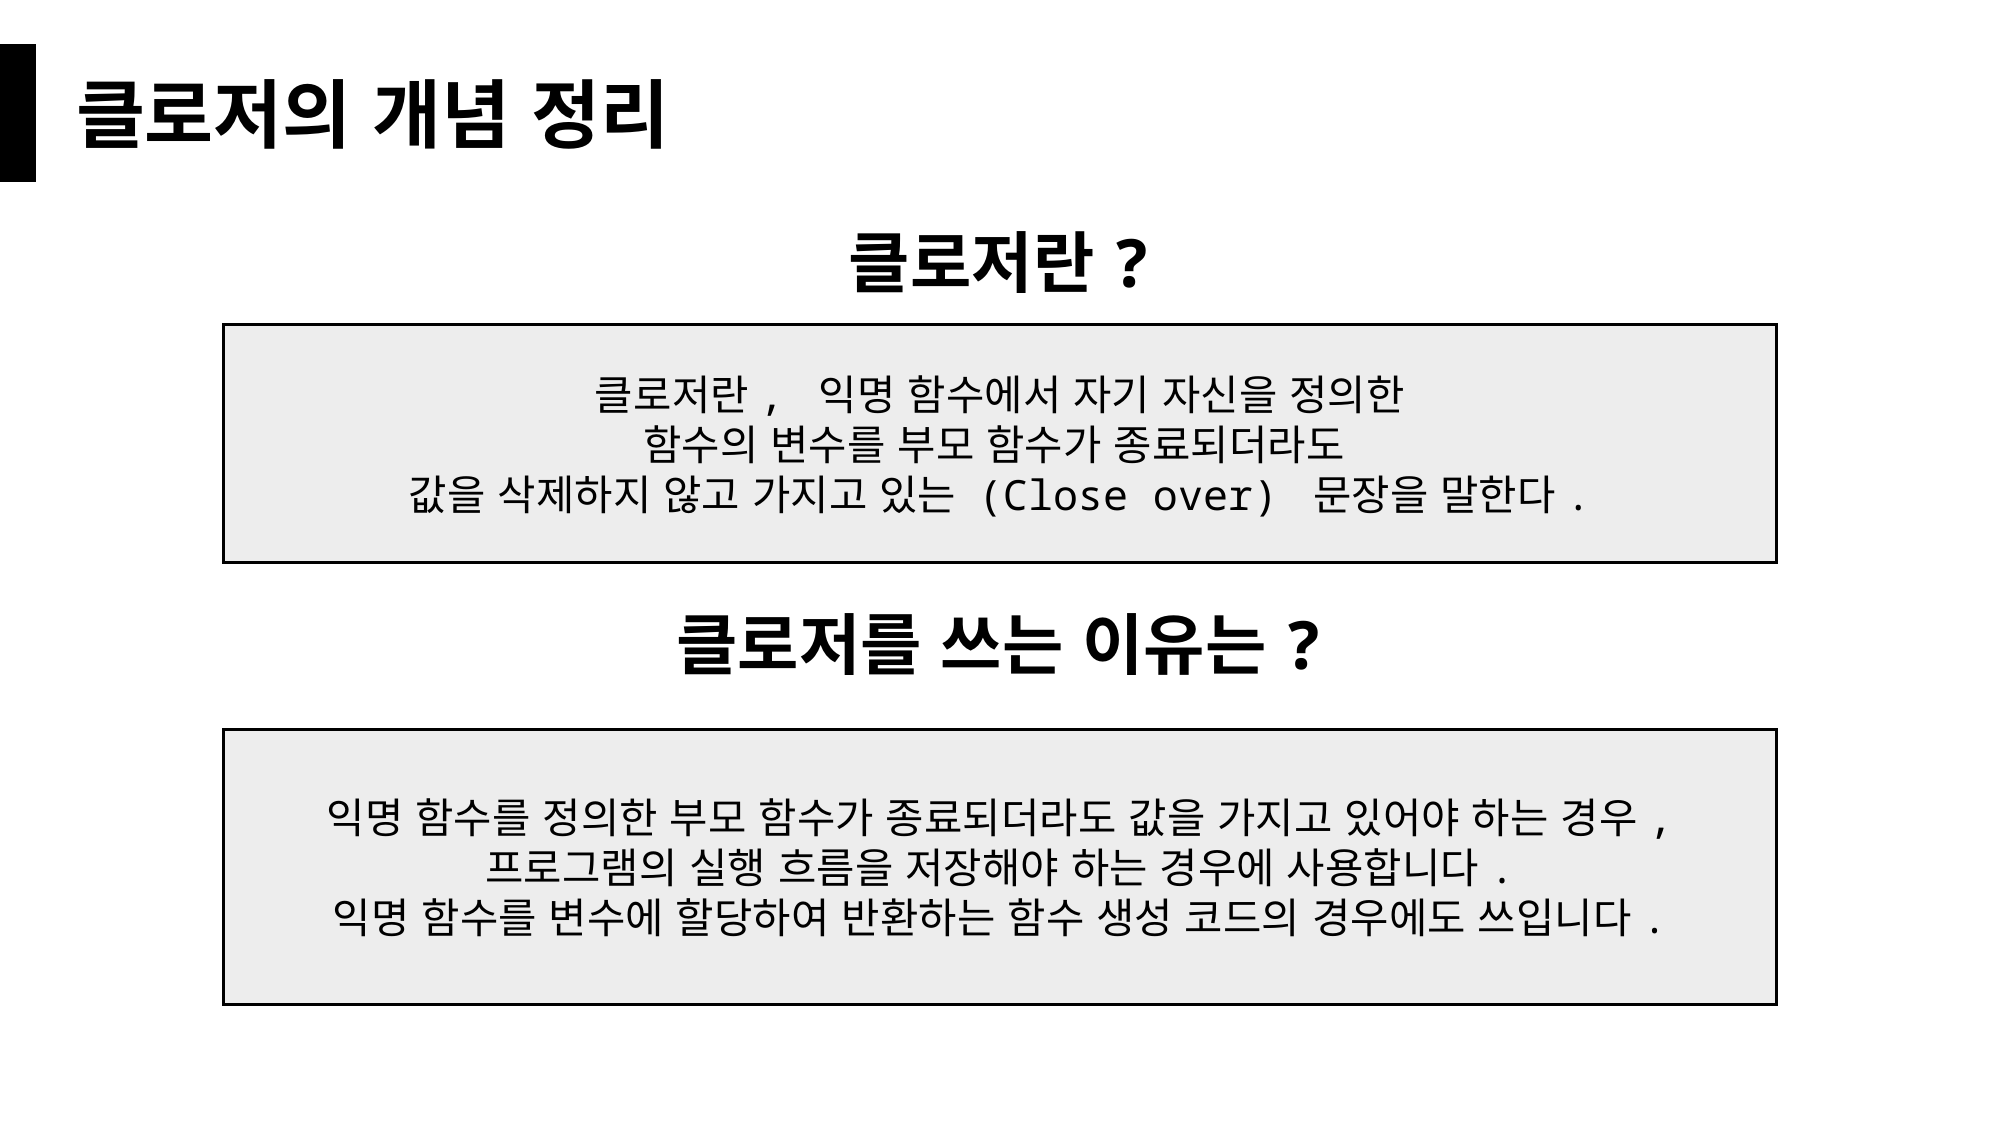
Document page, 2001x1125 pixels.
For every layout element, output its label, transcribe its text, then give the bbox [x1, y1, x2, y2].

text_box 익명 함수를 정의한 부모 함수가 종료되더라도 값을 가지고 있어야 하는 경우, 프로그램의 실행 흐름을 저장해야 하는 경우에 사용합니다. 익명 함수를 변수에 할당하여 반환하는 함수 생성 코드의 경우에도 쓰입니다. [223, 729, 1777, 1005]
text_box 클로저의 개념 정리 [61, 59, 1222, 165]
text_box [0, 44, 36, 182]
text_box 클로저를 쓰는 이유는? [419, 595, 1580, 691]
text_box 클로저란, 익명 함수에서 자기 자신을 정의한 함수의 변수를 부모 함수가 종료되더라도 값을 삭제하지 않고 가지고 있는 (Close over) 문장을 말한다. [223, 324, 1777, 563]
text_box 클로저란? [419, 213, 1580, 309]
